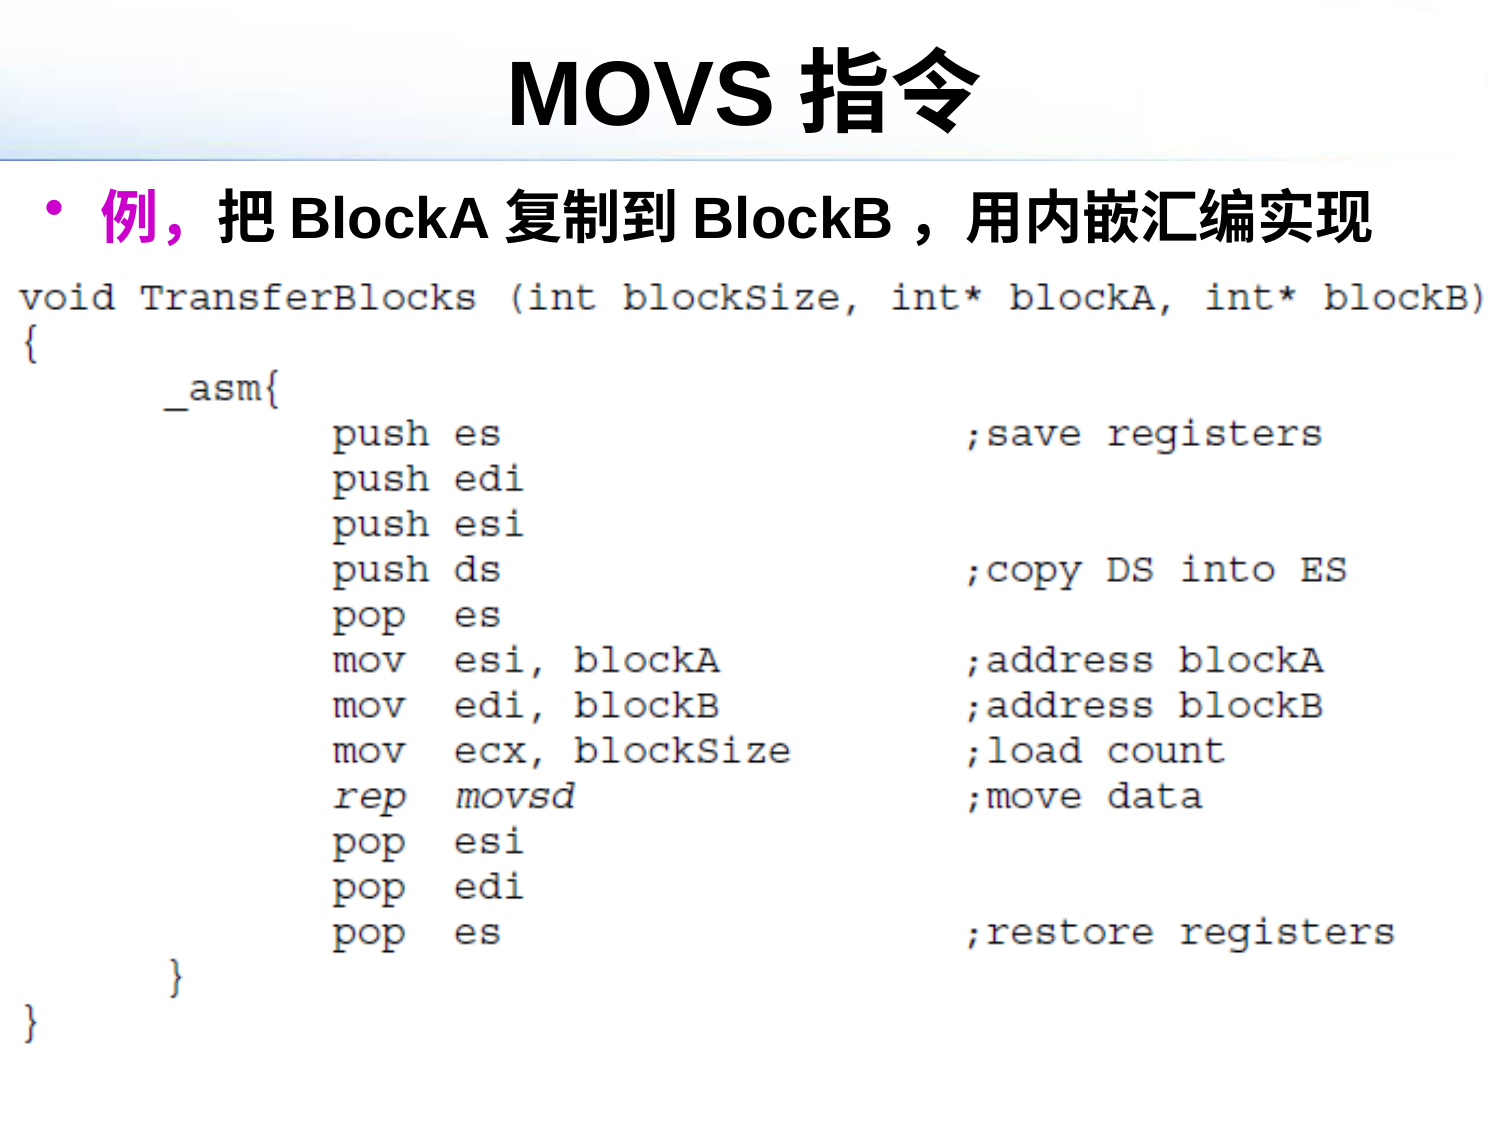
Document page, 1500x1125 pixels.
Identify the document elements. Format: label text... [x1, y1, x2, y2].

picture [0, 0, 1500, 161]
title MOVS指令 [29, 31, 1459, 147]
list 例，把BlockA复制到BlockB，用内嵌汇编实现 [29, 172, 1471, 268]
picture [17, 282, 1491, 1061]
